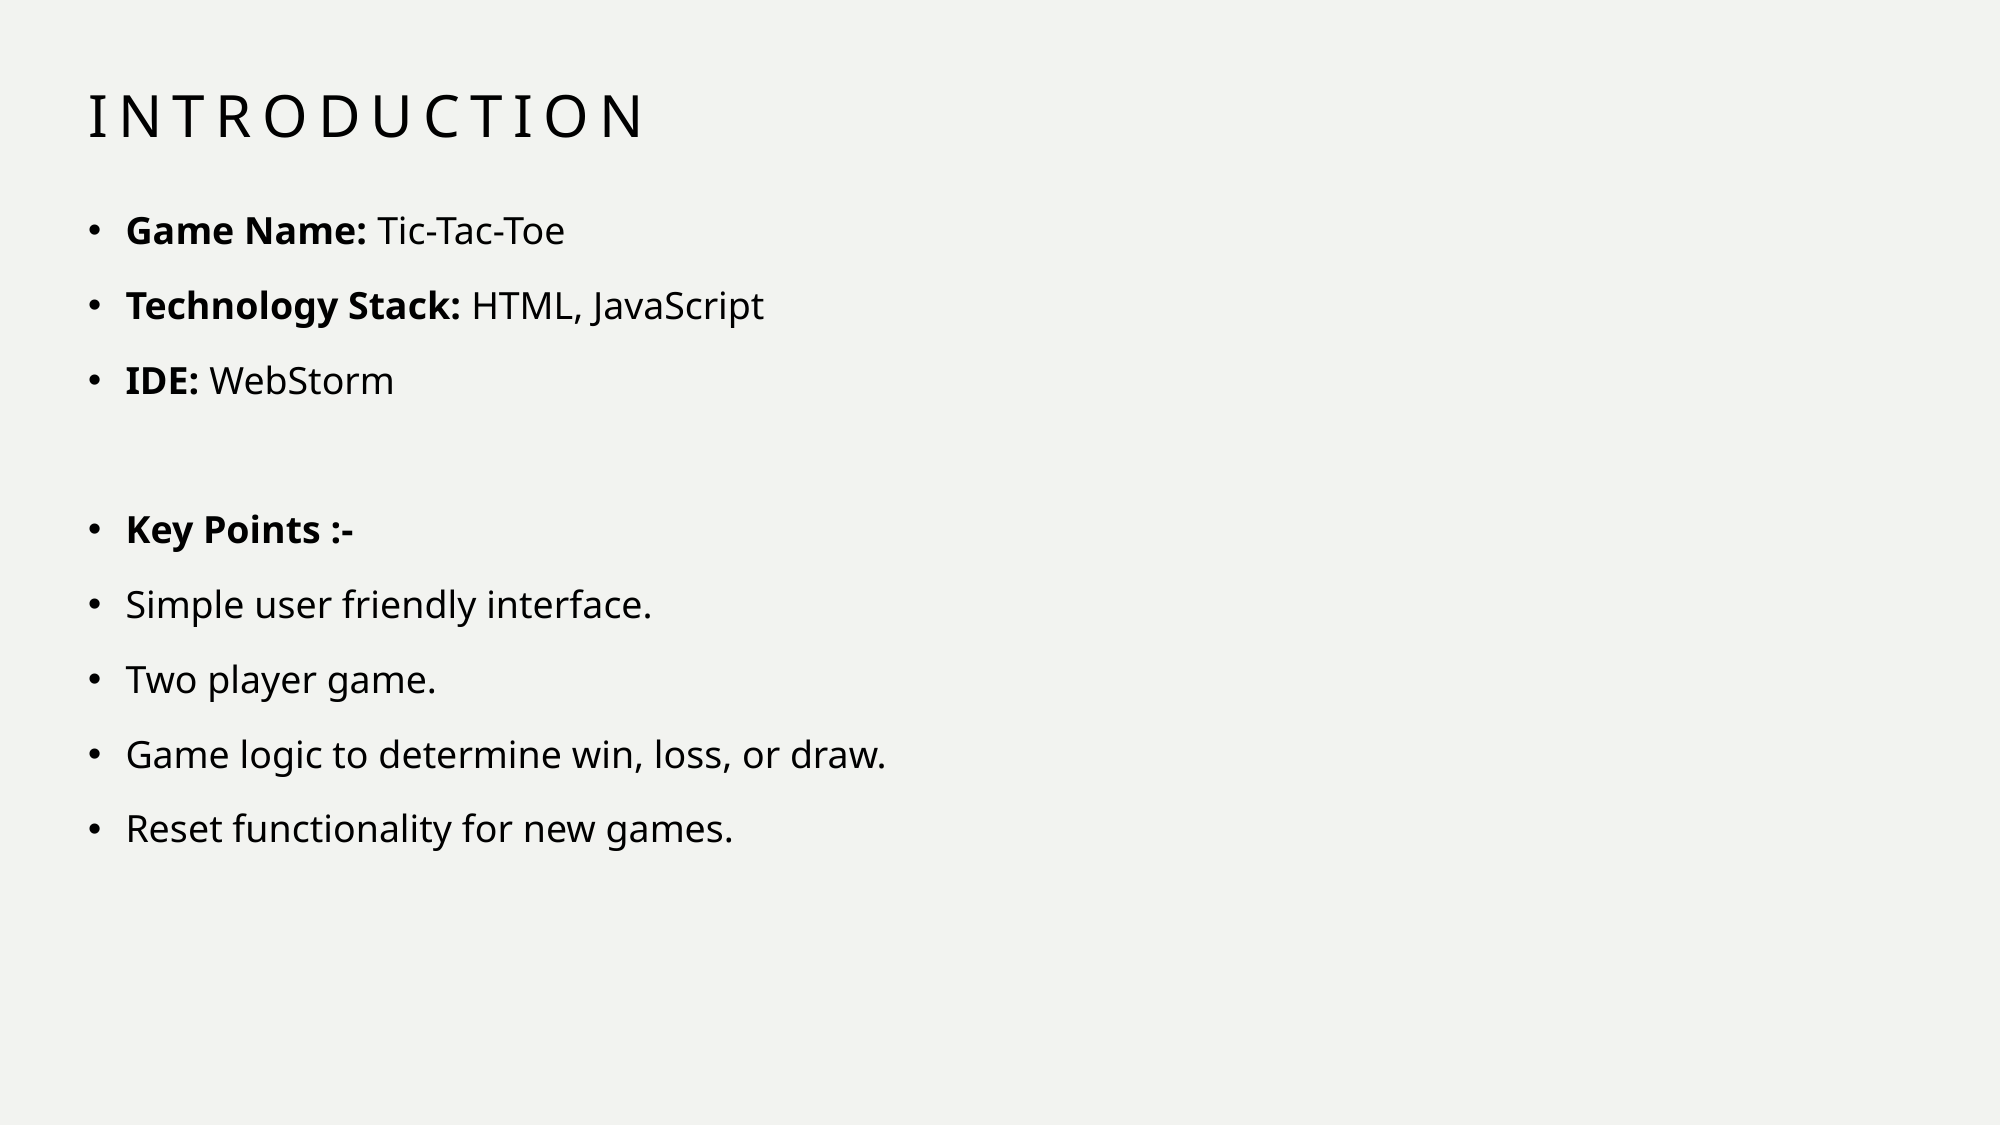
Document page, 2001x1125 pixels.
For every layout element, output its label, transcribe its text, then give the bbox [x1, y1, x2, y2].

list Game Name: Tic-Tac-Toe Technology Stack: HTML, JavaScript IDE: WebStorm Key Points :- Simple user friendly interface. Two player game. Game logic to determine win, loss, or draw. Reset functionality for new games. [73, 190, 1649, 893]
title Introduction [73, 0, 1649, 190]
